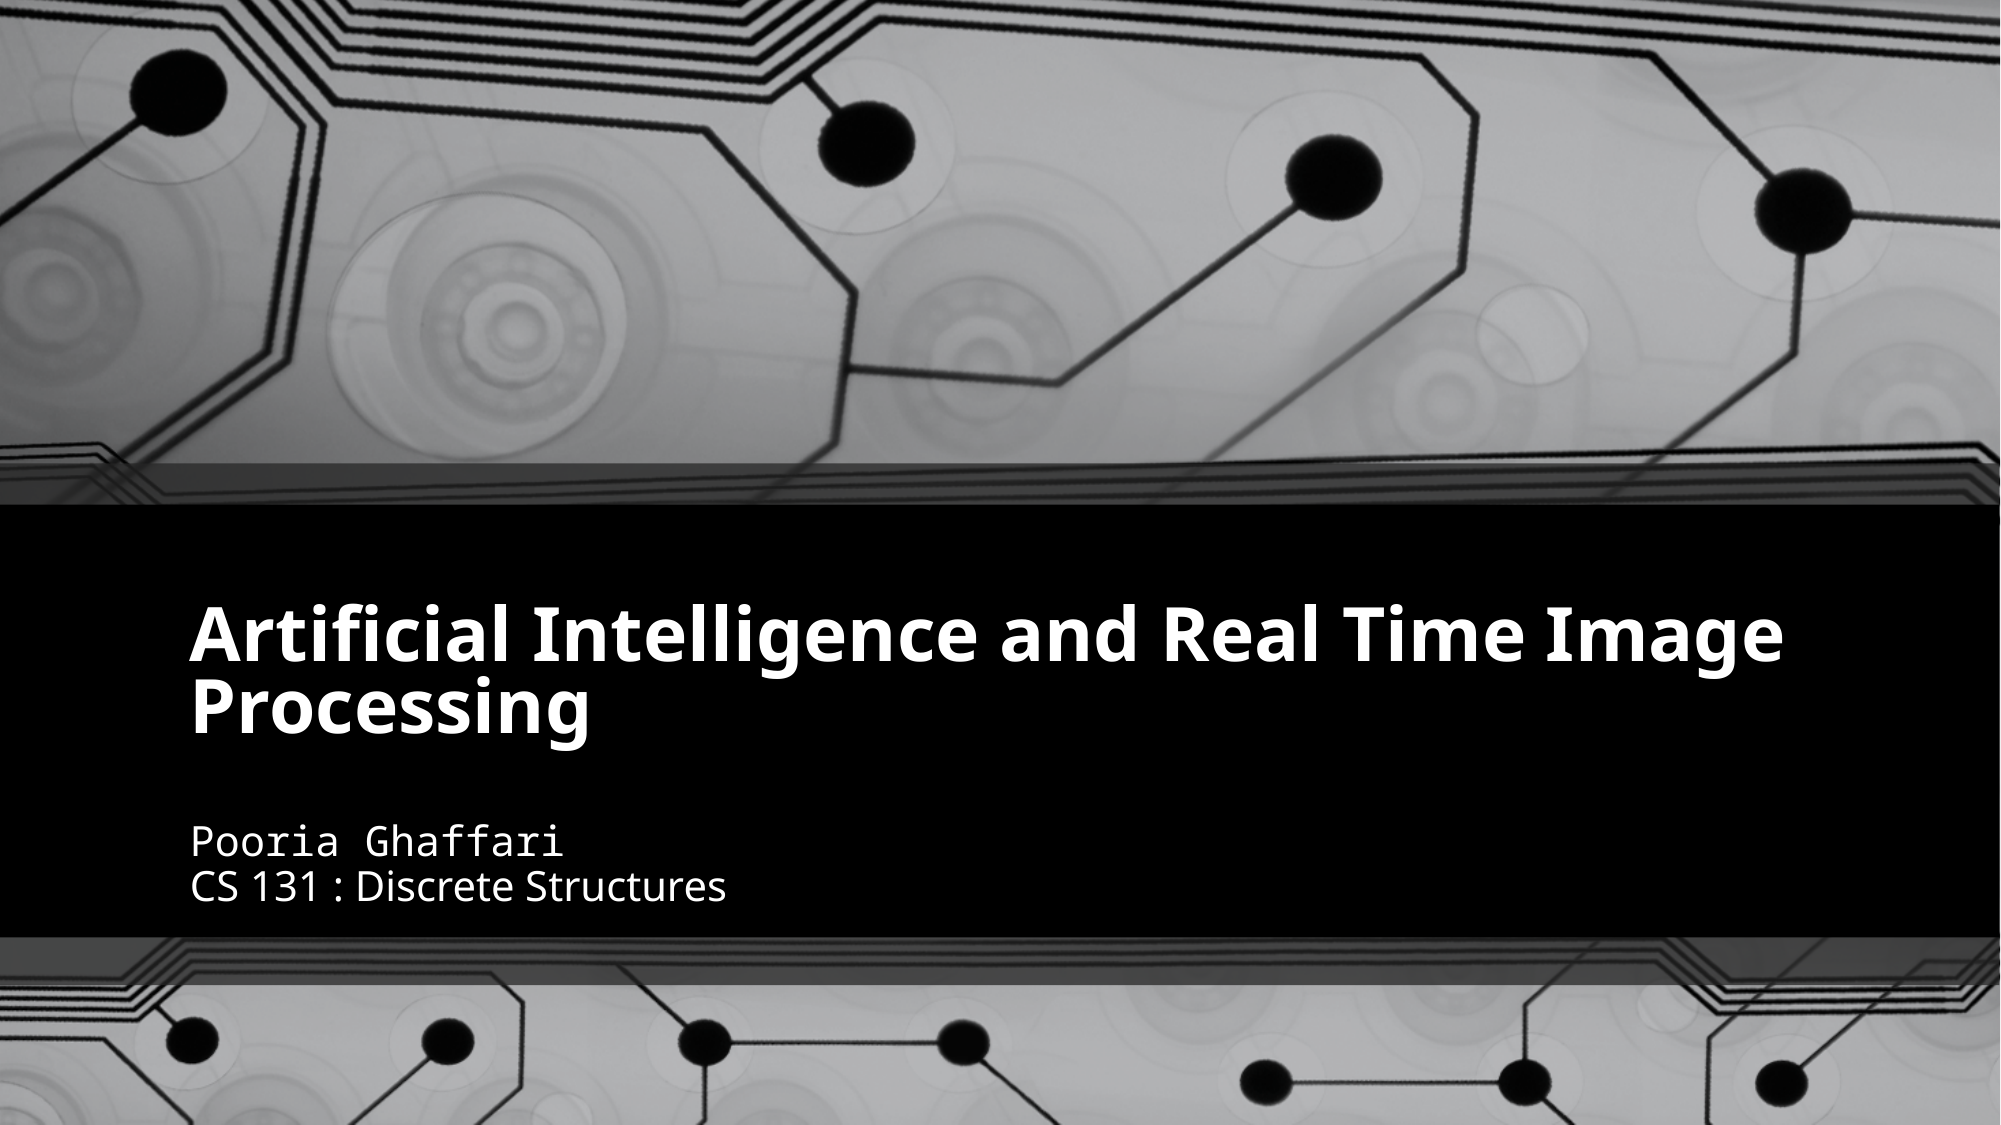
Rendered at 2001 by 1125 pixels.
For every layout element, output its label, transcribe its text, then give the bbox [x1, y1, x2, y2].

title Artificial Intelligence and Real Time Image Processing [174, 519, 1863, 800]
picture [0, 0, 2001, 1125]
subtitle Pooria Ghaffari CS 131 : Discrete Structures [174, 812, 1825, 925]
